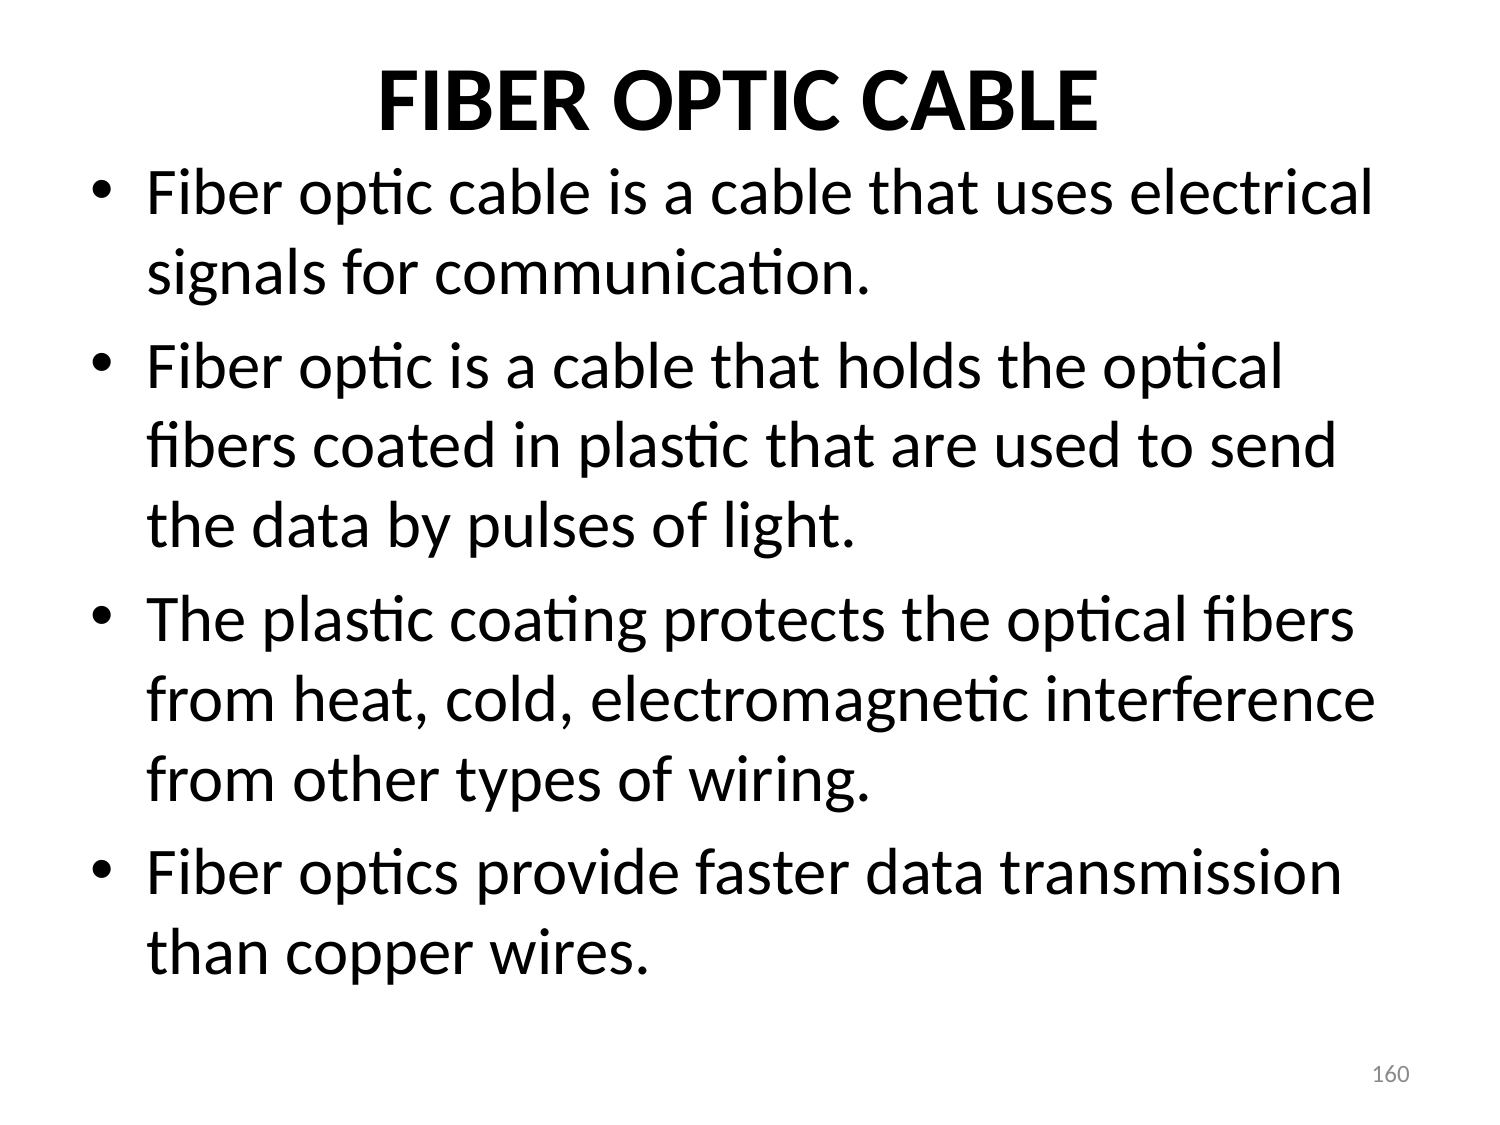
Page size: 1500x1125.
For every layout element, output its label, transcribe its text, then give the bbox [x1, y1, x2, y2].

title FIBER OPTIC CABLE [75, 0, 1425, 140]
slide_number 160 [1074, 1042, 1425, 1103]
list Fiber optic cable is a cable that uses electrical signals for communication. Fiber optic is a cable that holds the optical fibers coated in plastic that are used to send the data by pulses of light. The plastic coating protects the optical fibers from heat, cold, electromagnetic interference from other types of wiring. Fiber optics provide faster data transmission than copper wires. [75, 140, 1425, 1067]
